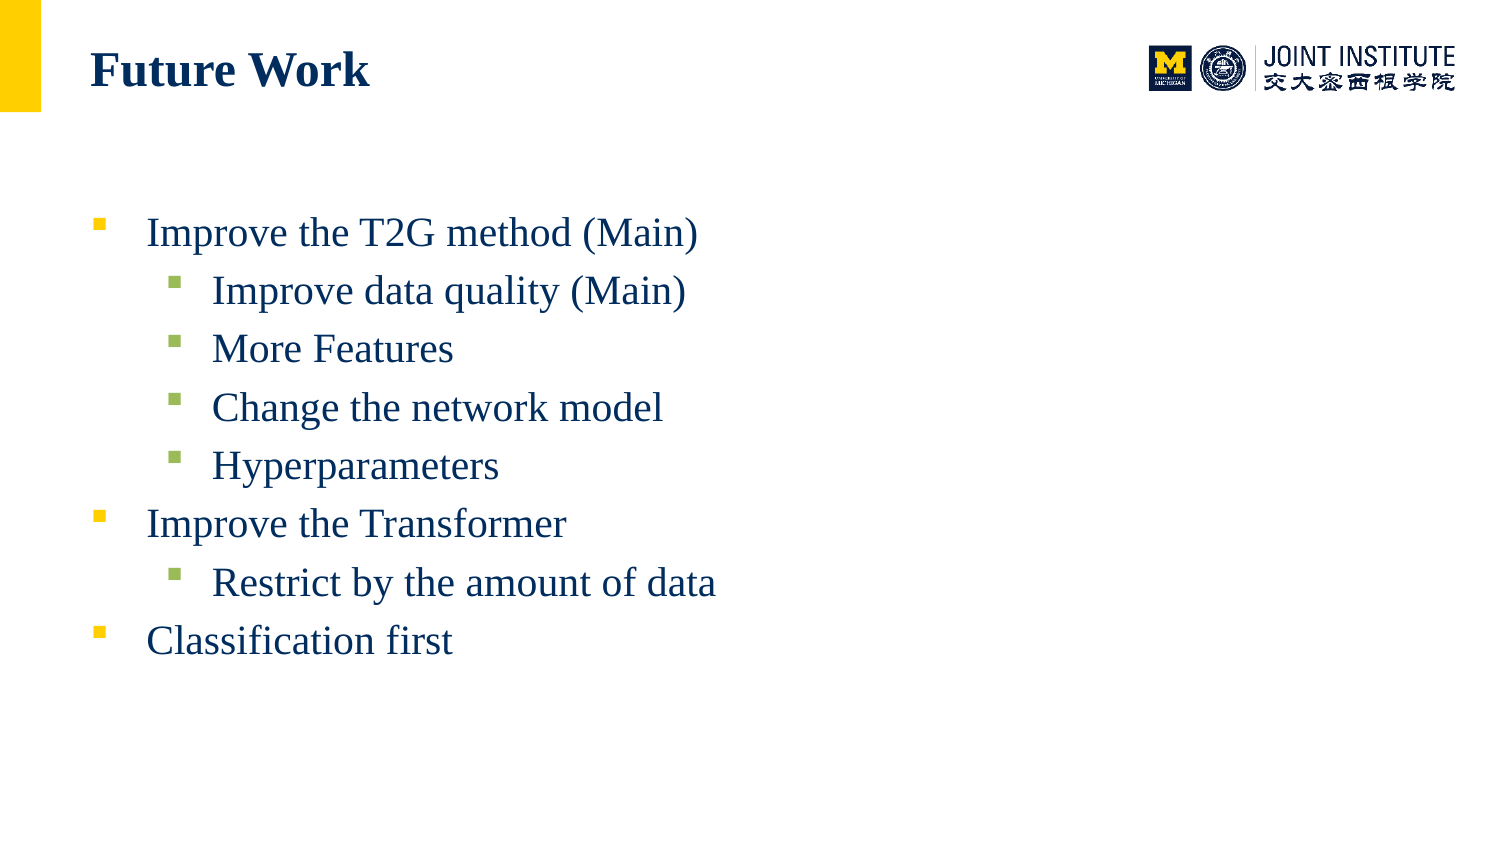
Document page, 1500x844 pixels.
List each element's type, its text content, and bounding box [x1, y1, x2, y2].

list Improve the T2G method (Main) Improve data quality (Main) More Features Change the network model Hyperparameters Improve the Transformer Restrict by the amount of data Classification first [75, 196, 1425, 754]
picture [1139, 35, 1500, 98]
title Future Work [75, 26, 1105, 107]
